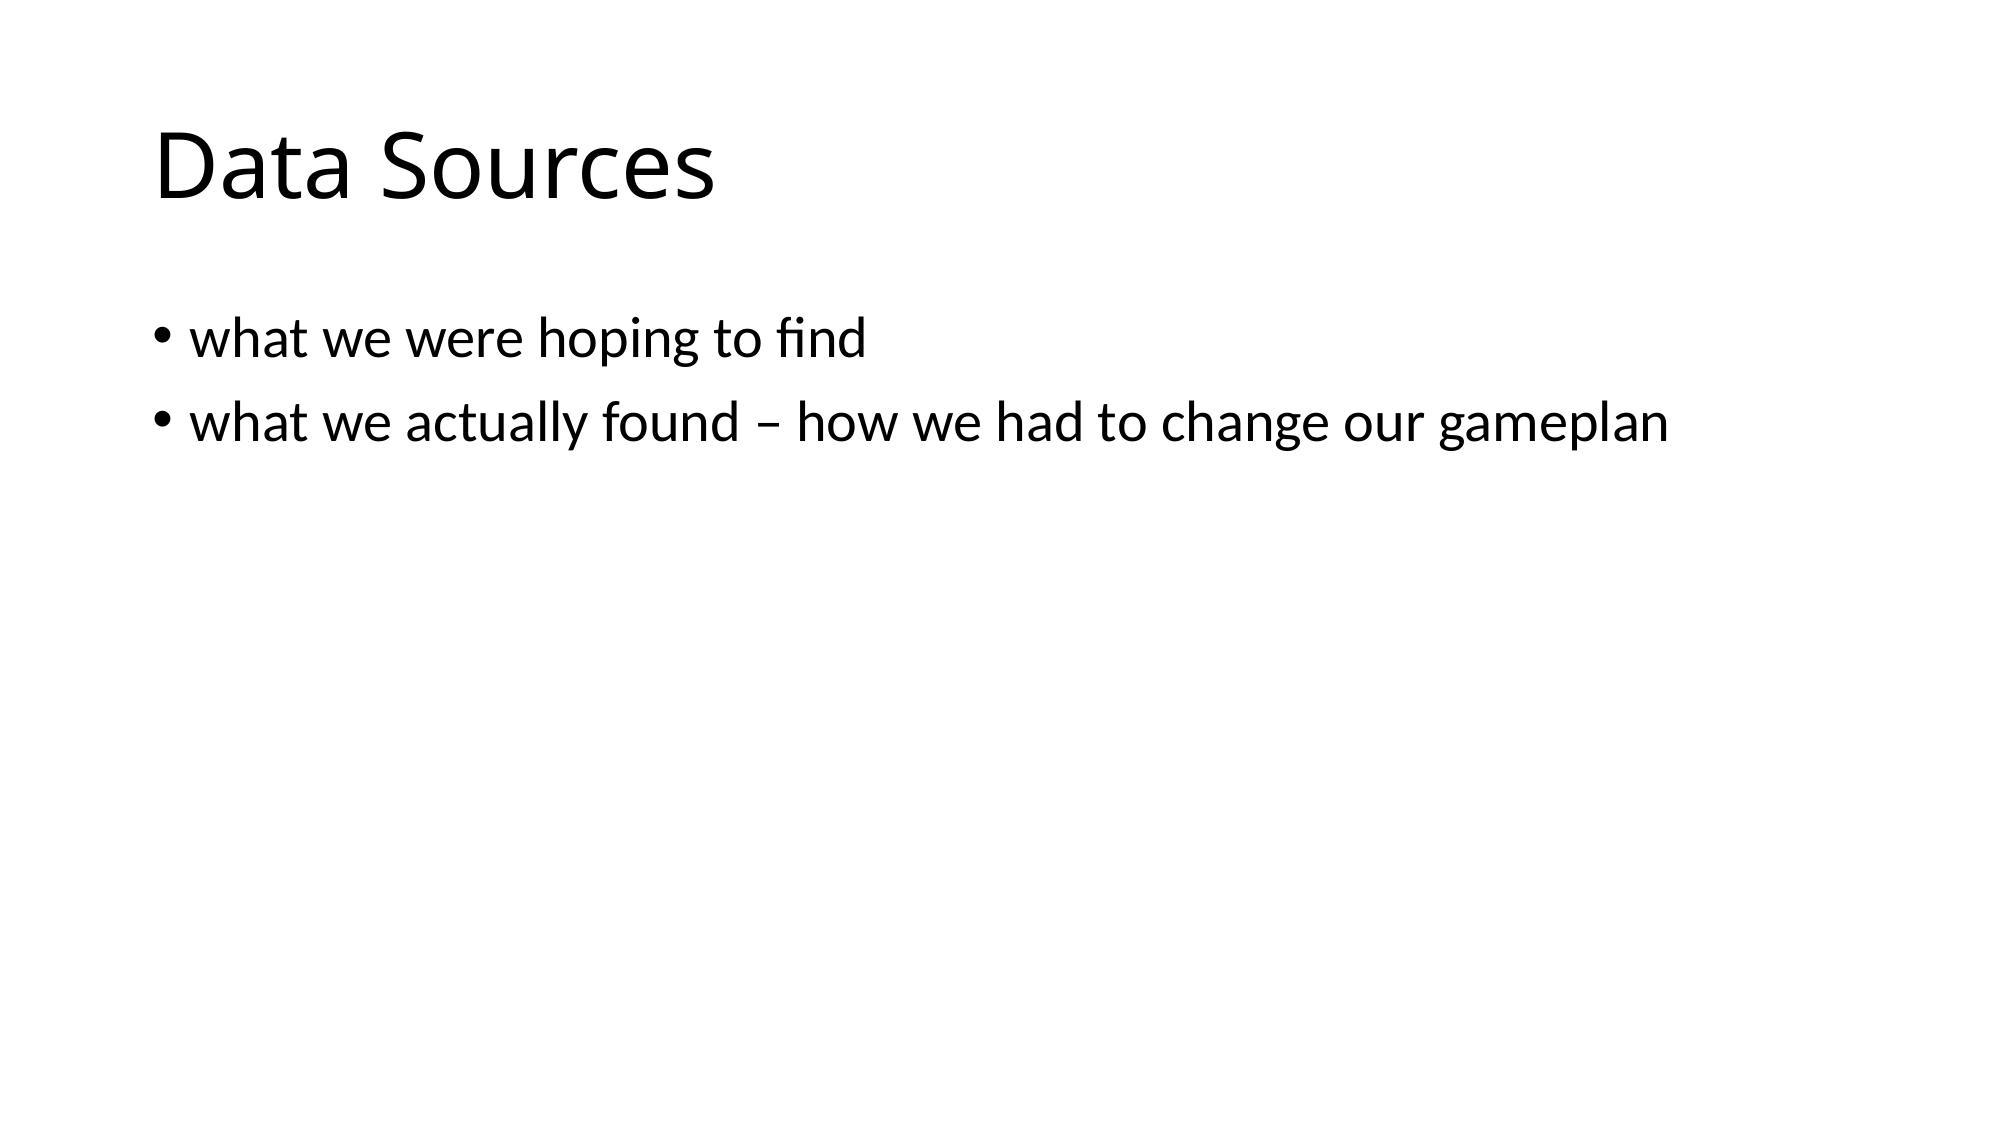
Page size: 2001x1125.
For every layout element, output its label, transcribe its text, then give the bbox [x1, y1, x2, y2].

title Data Sources [137, 59, 1863, 278]
list what we were hoping to find what we actually found – how we had to change our gameplan [137, 299, 1863, 1014]
